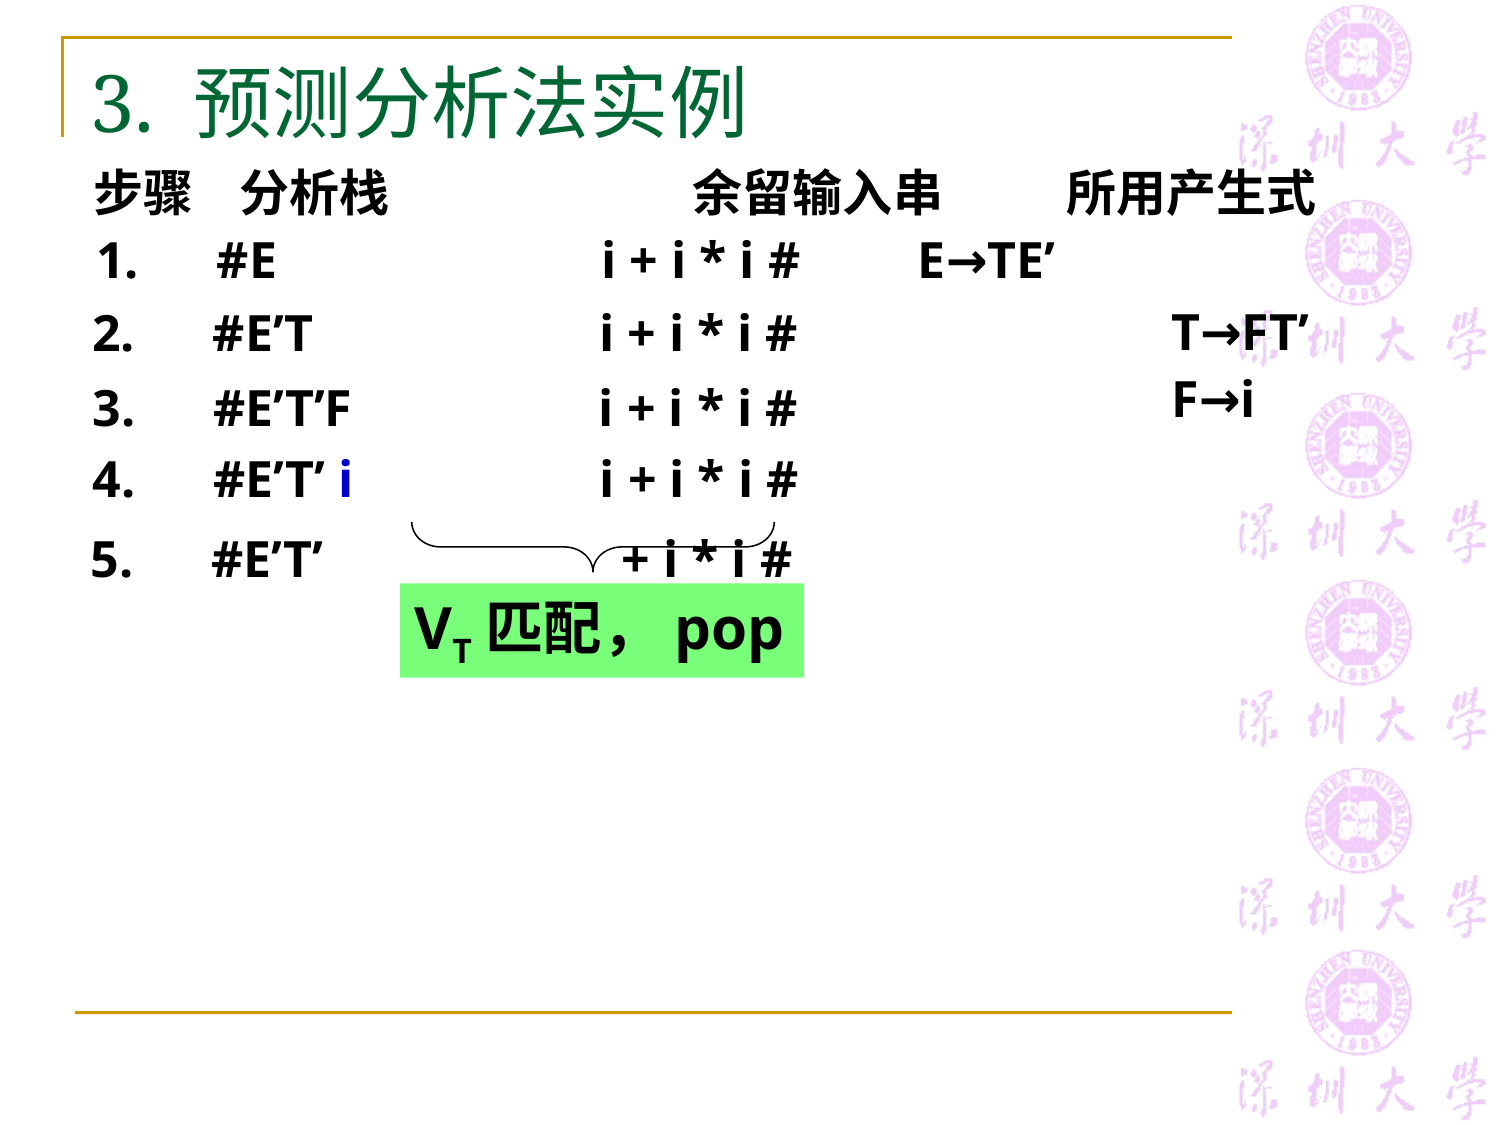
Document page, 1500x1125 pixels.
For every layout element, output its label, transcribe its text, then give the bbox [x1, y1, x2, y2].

text_box 3. #E’T’F i + i * i # [77, 369, 1445, 440]
text_box 5. #E’T’ + i * i # [802, 519, 1443, 595]
text_box T→FT’ [1171, 300, 1347, 361]
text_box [399, 520, 805, 669]
title 3. 预测分析法实例 [74, 45, 1426, 233]
text_box 4. #E’T’ i i + i * i # [77, 440, 1445, 516]
text_box 5. #E’T’ + i * i # [76, 519, 400, 595]
text_box F→i [1171, 367, 1347, 428]
text_box 1. #E i + i * i # E→TE’ [81, 221, 1449, 296]
text_box 2. #E’T i + i * i # [77, 294, 1445, 369]
text_box 步骤 分析栈 余留输入串 所用产生式 [79, 154, 1446, 229]
